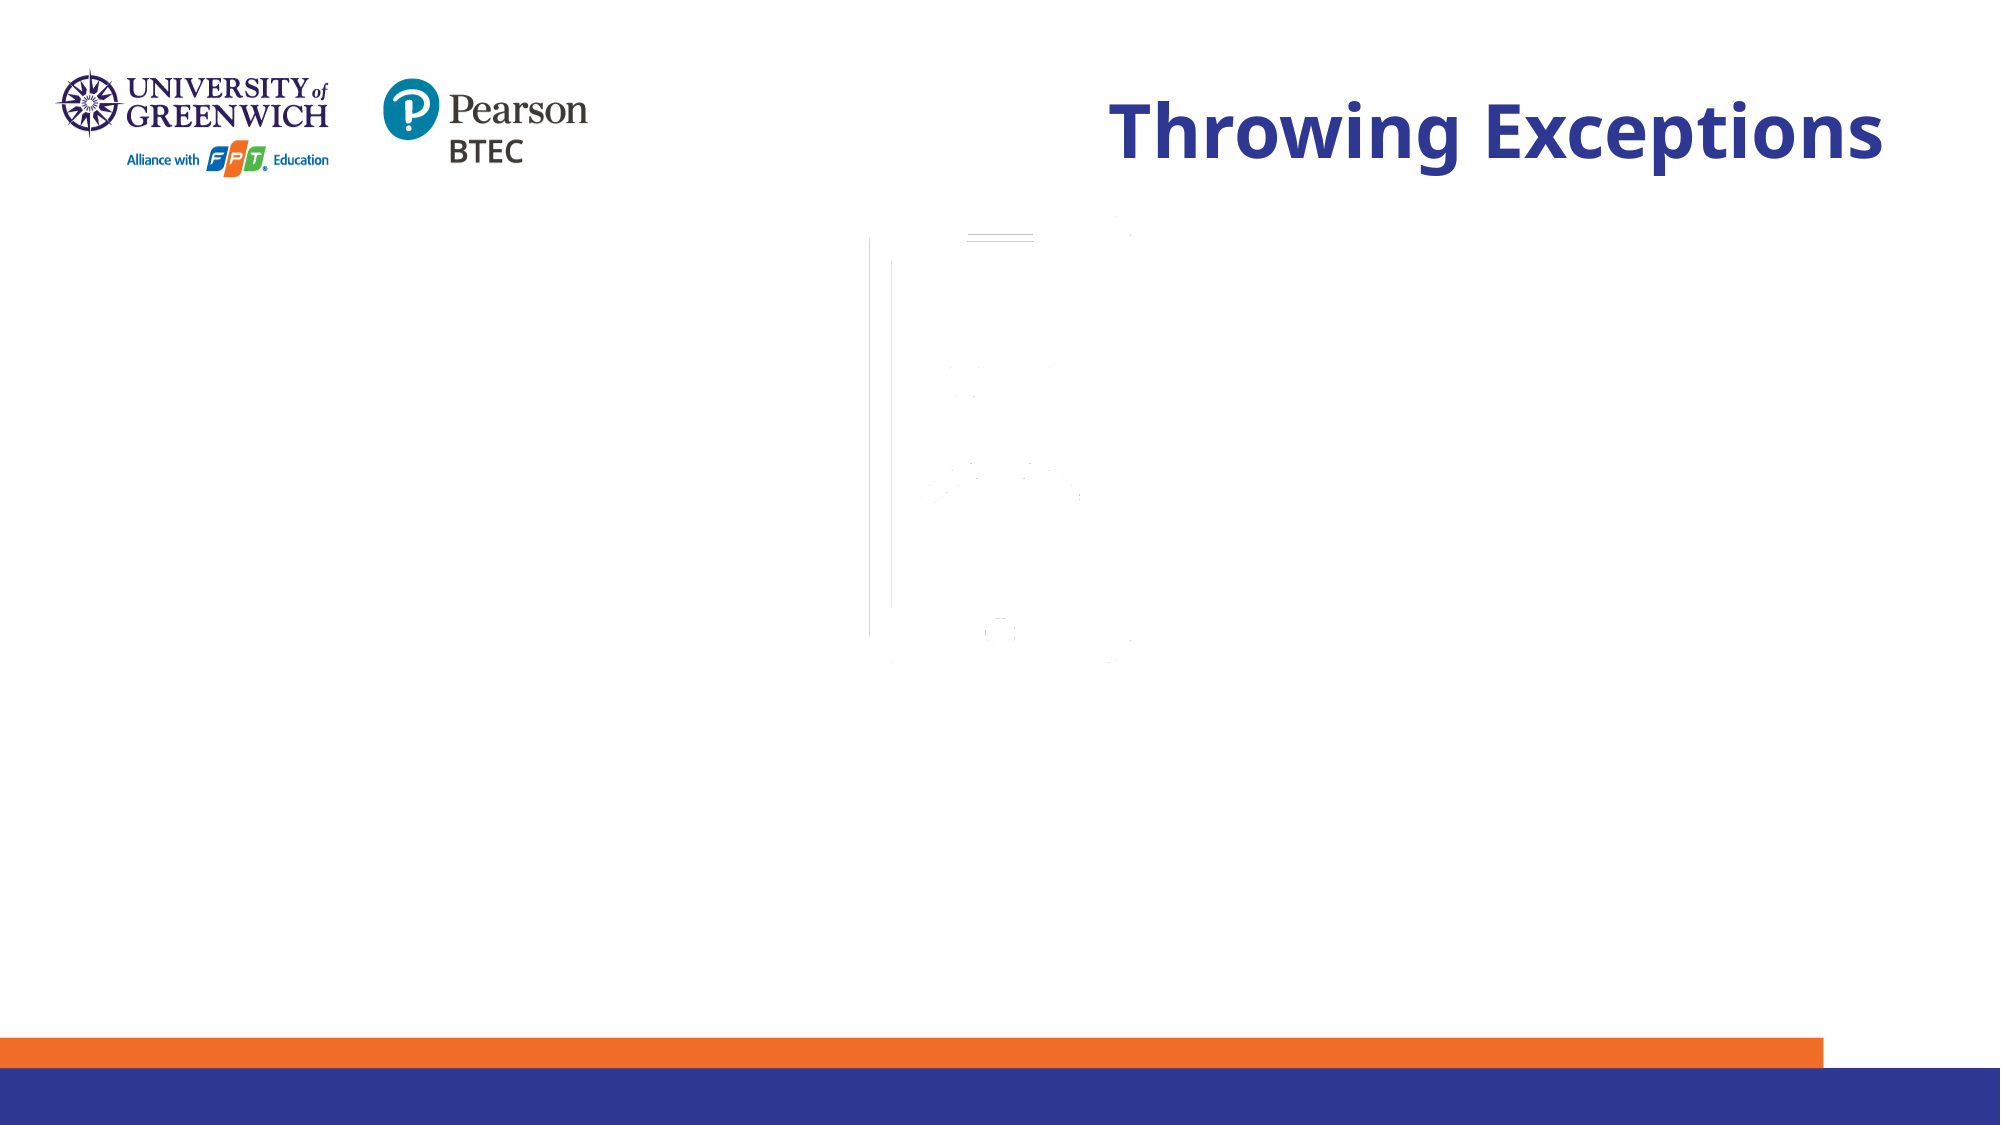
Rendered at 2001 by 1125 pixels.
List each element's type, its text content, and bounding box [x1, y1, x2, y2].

picture [0, 0, 2000, 1125]
title Throwing Exceptions [894, 76, 1900, 209]
